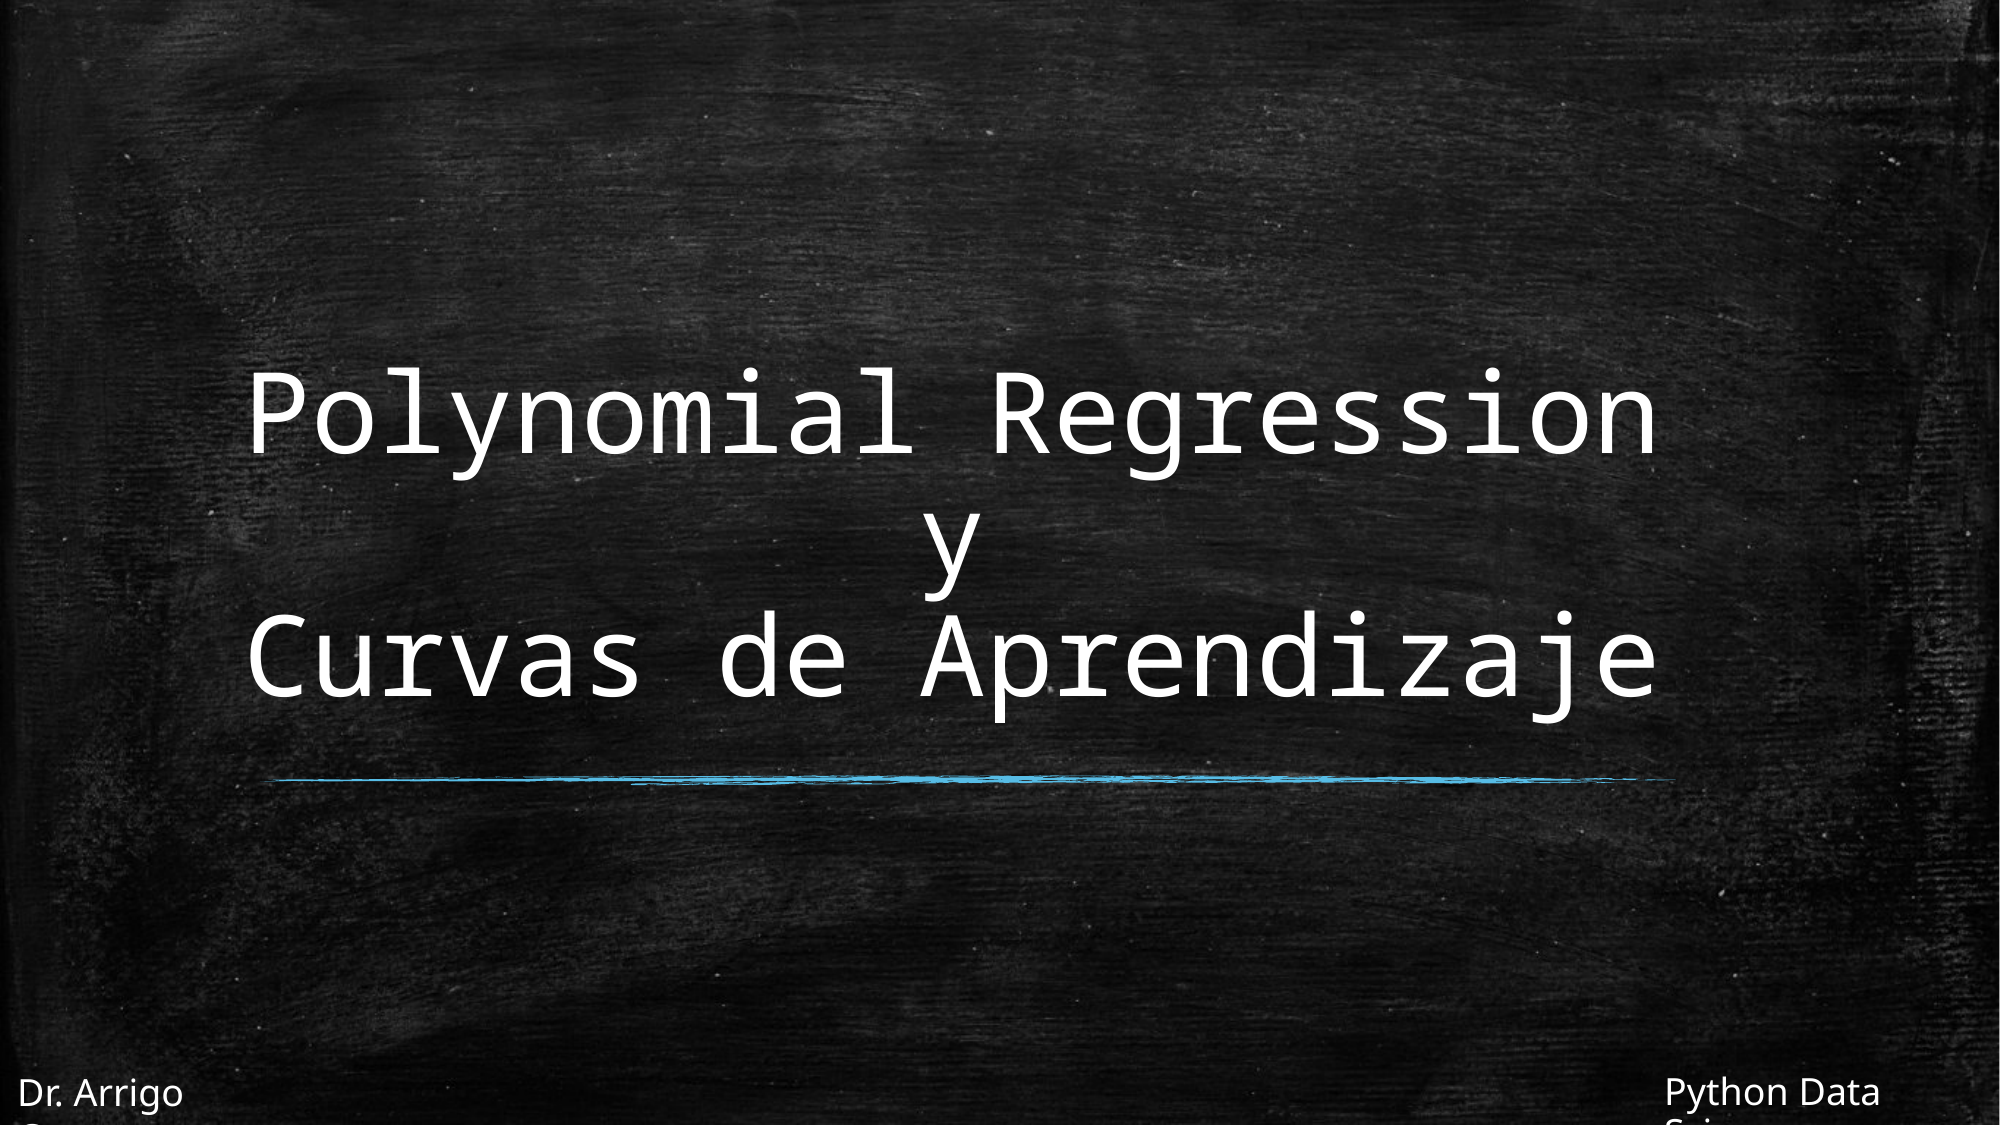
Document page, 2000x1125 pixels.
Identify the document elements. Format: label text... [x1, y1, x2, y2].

title Polynomial Regression y Curvas de Aprendizaje [149, 314, 1756, 728]
